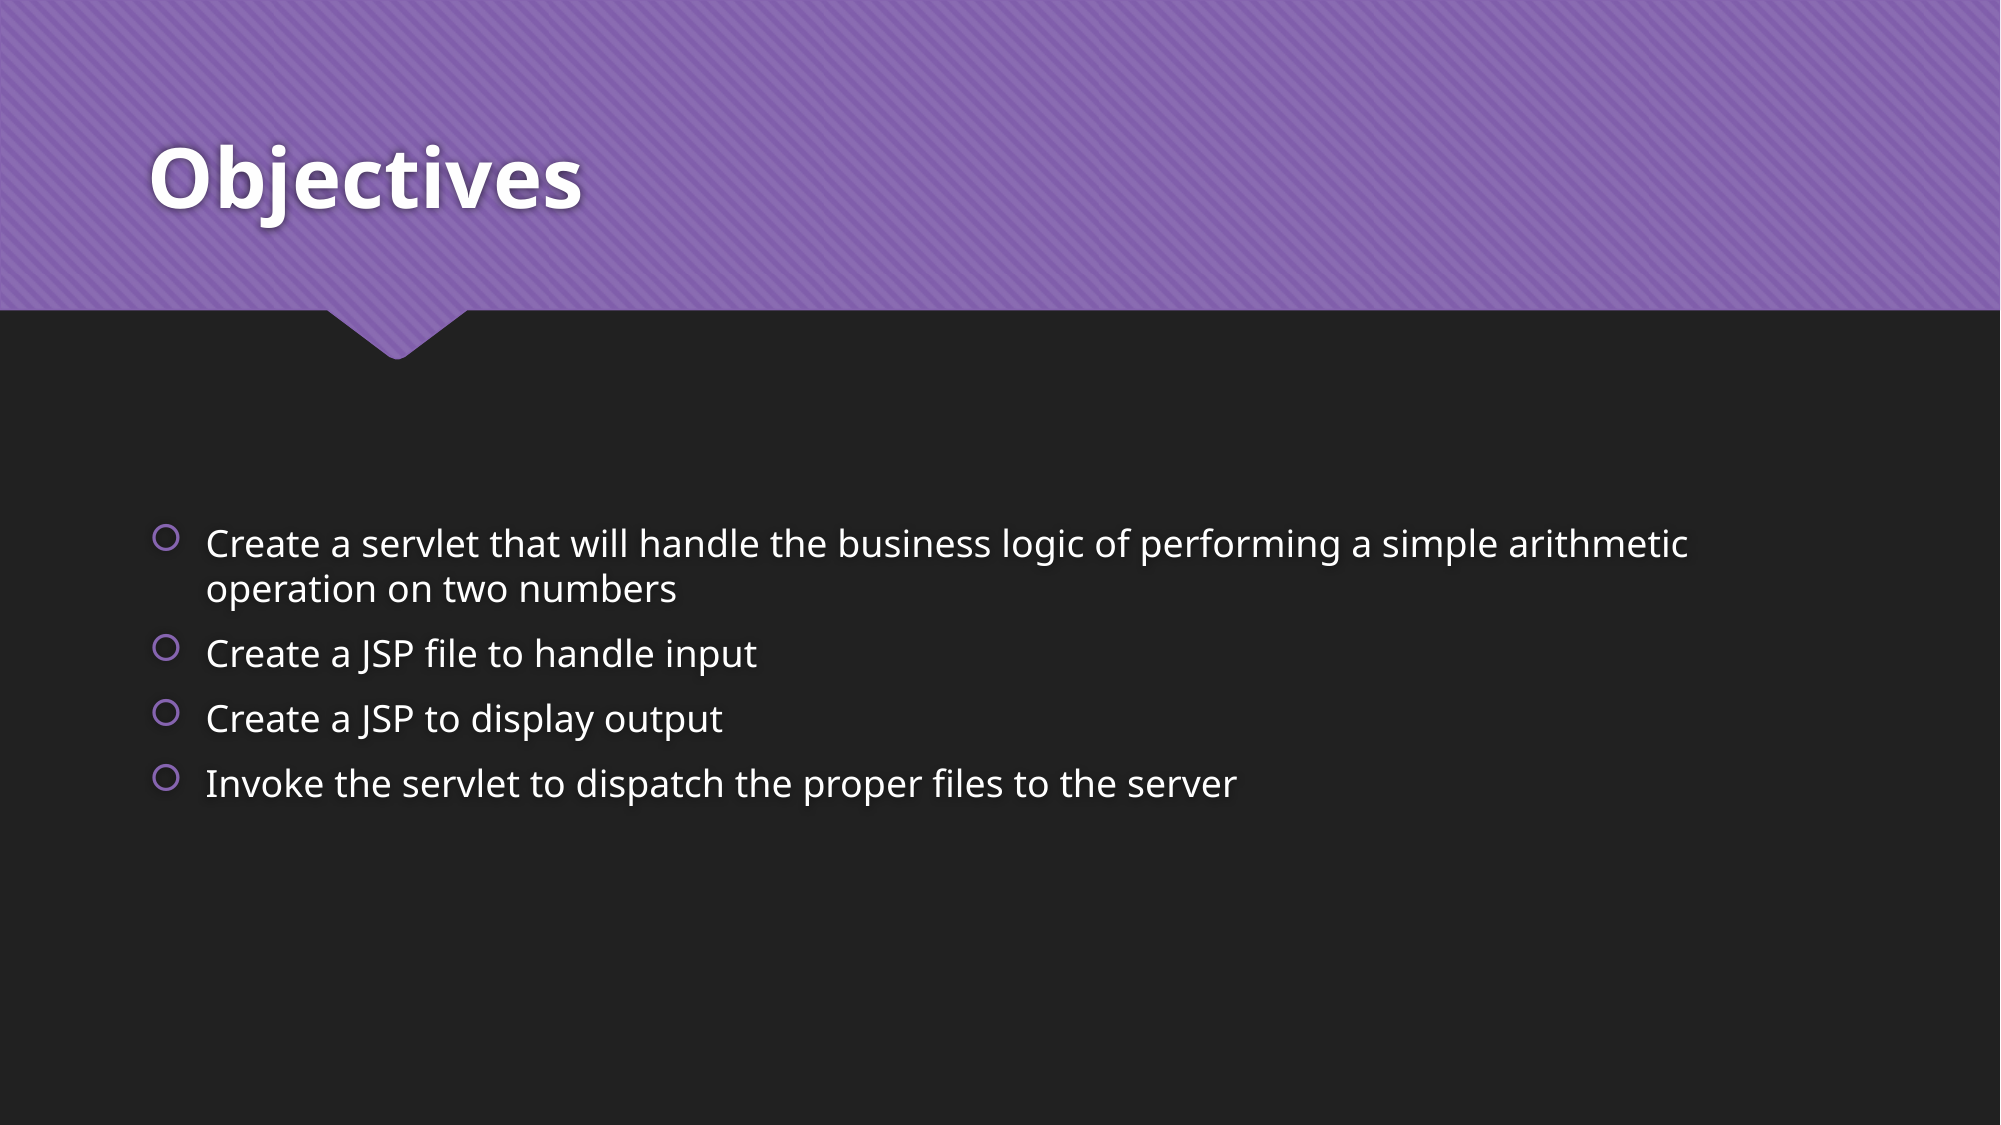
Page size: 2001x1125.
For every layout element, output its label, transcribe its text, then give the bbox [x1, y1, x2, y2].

title Objectives [132, 73, 1868, 233]
list Create a servlet that will handle the business logic of performing a simple arithmetic operation on two numbers Create a JSP file to handle input Create a JSP to display output Invoke the servlet to dispatch the proper files to the server [134, 364, 1866, 962]
